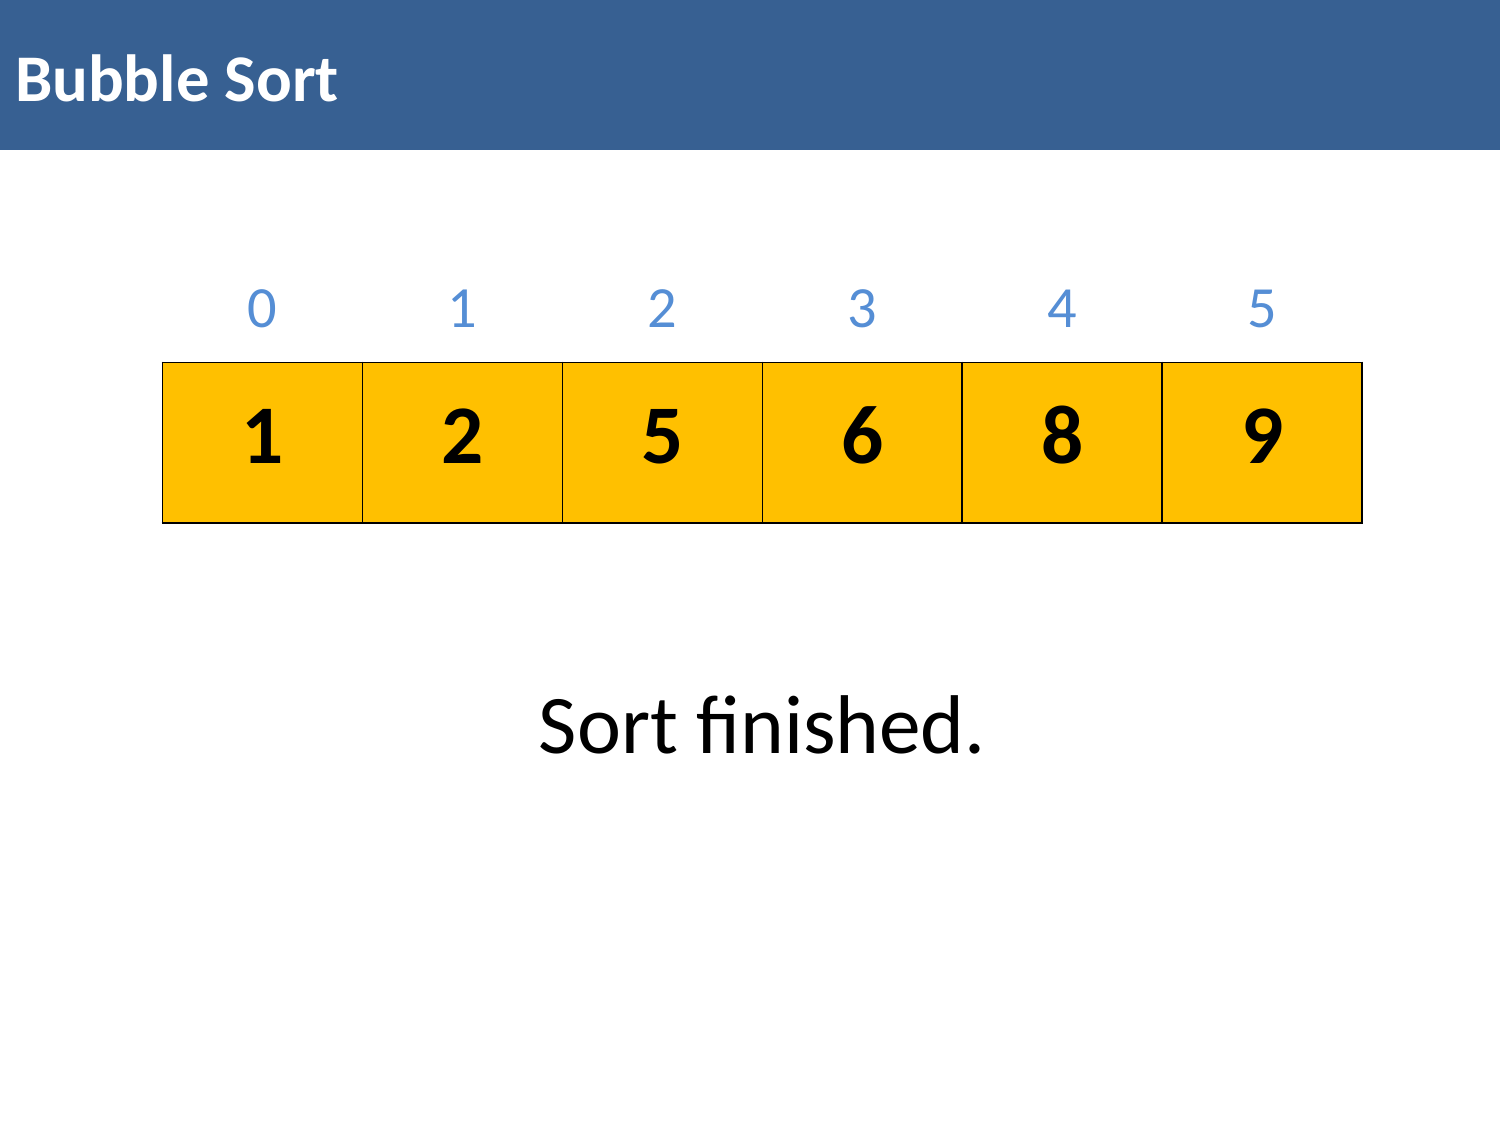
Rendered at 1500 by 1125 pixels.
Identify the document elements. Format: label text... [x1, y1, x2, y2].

table_header 2 [363, 363, 562, 522]
table_header 4 [962, 262, 1162, 362]
table_header 6 [763, 363, 961, 522]
table_header 8 [963, 363, 1161, 522]
text_box Sort finished. [312, 662, 1213, 778]
text_box Bubble Sort [0, 0, 1500, 150]
table_header 1 [362, 262, 562, 362]
table_header 0 [163, 262, 362, 362]
table_header 1 [163, 363, 362, 522]
table_header 5 [1162, 262, 1362, 362]
table_header 9 [1163, 363, 1361, 522]
table_header 2 [562, 262, 762, 362]
table_header 3 [762, 262, 962, 362]
table_header 5 [563, 363, 762, 522]
